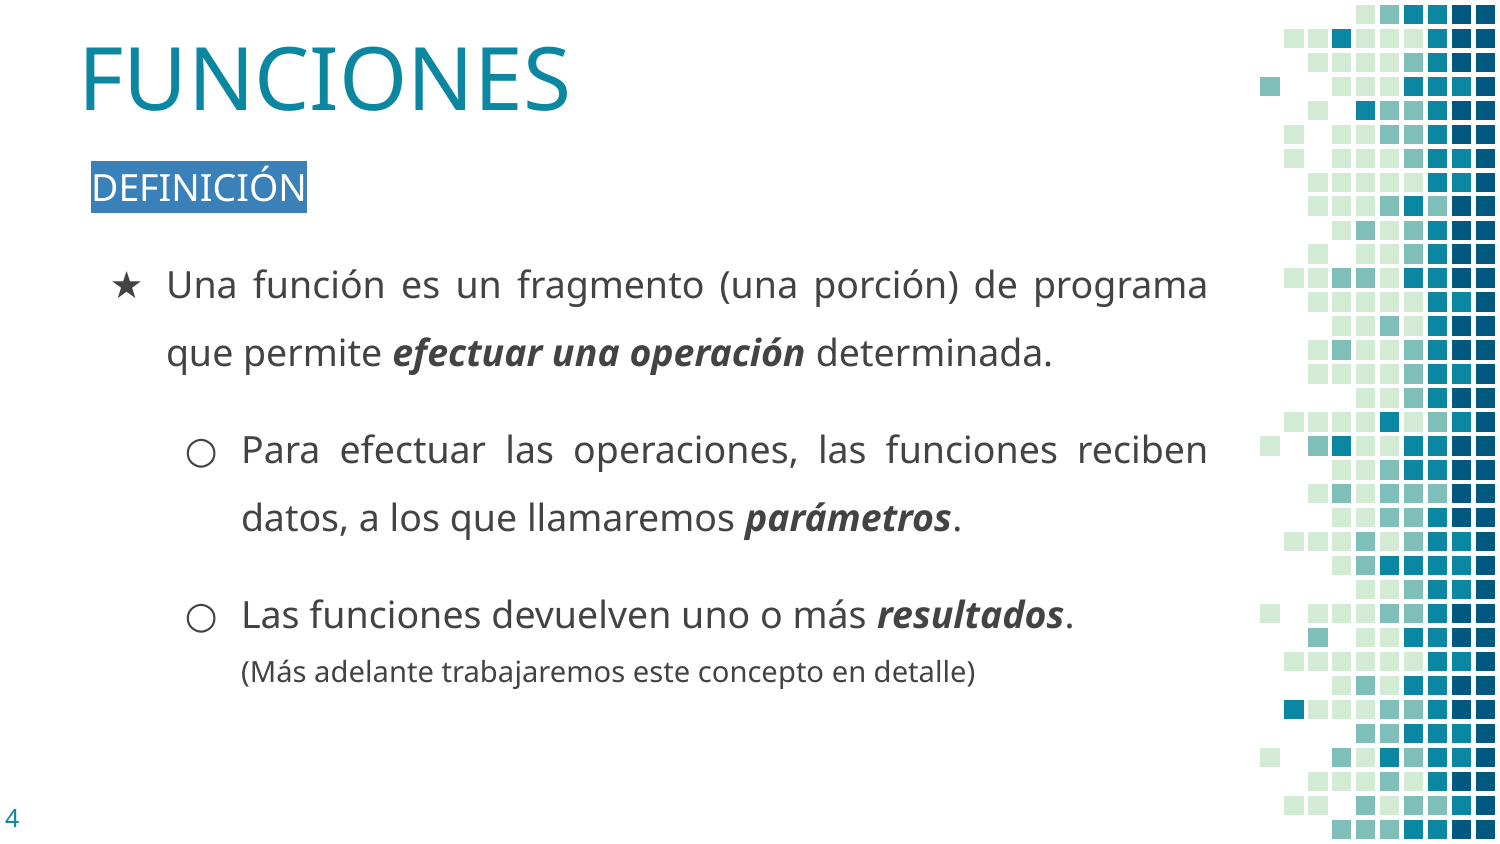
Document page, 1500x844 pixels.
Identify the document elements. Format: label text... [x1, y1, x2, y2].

title FUNCIONES [63, 2, 1173, 143]
text_box DEFINICIÓN Una función es un fragmento (una porción) de programa que permite efectuar una operación determinada. Para efectuar las operaciones, las funciones reciben datos, a los que llamaremos parámetros. Las funciones devuelven uno o más resultados. (Más adelante trabajaremos este concepto en detalle) [76, 148, 1225, 699]
slide_number ‹#› [0, 786, 80, 844]
